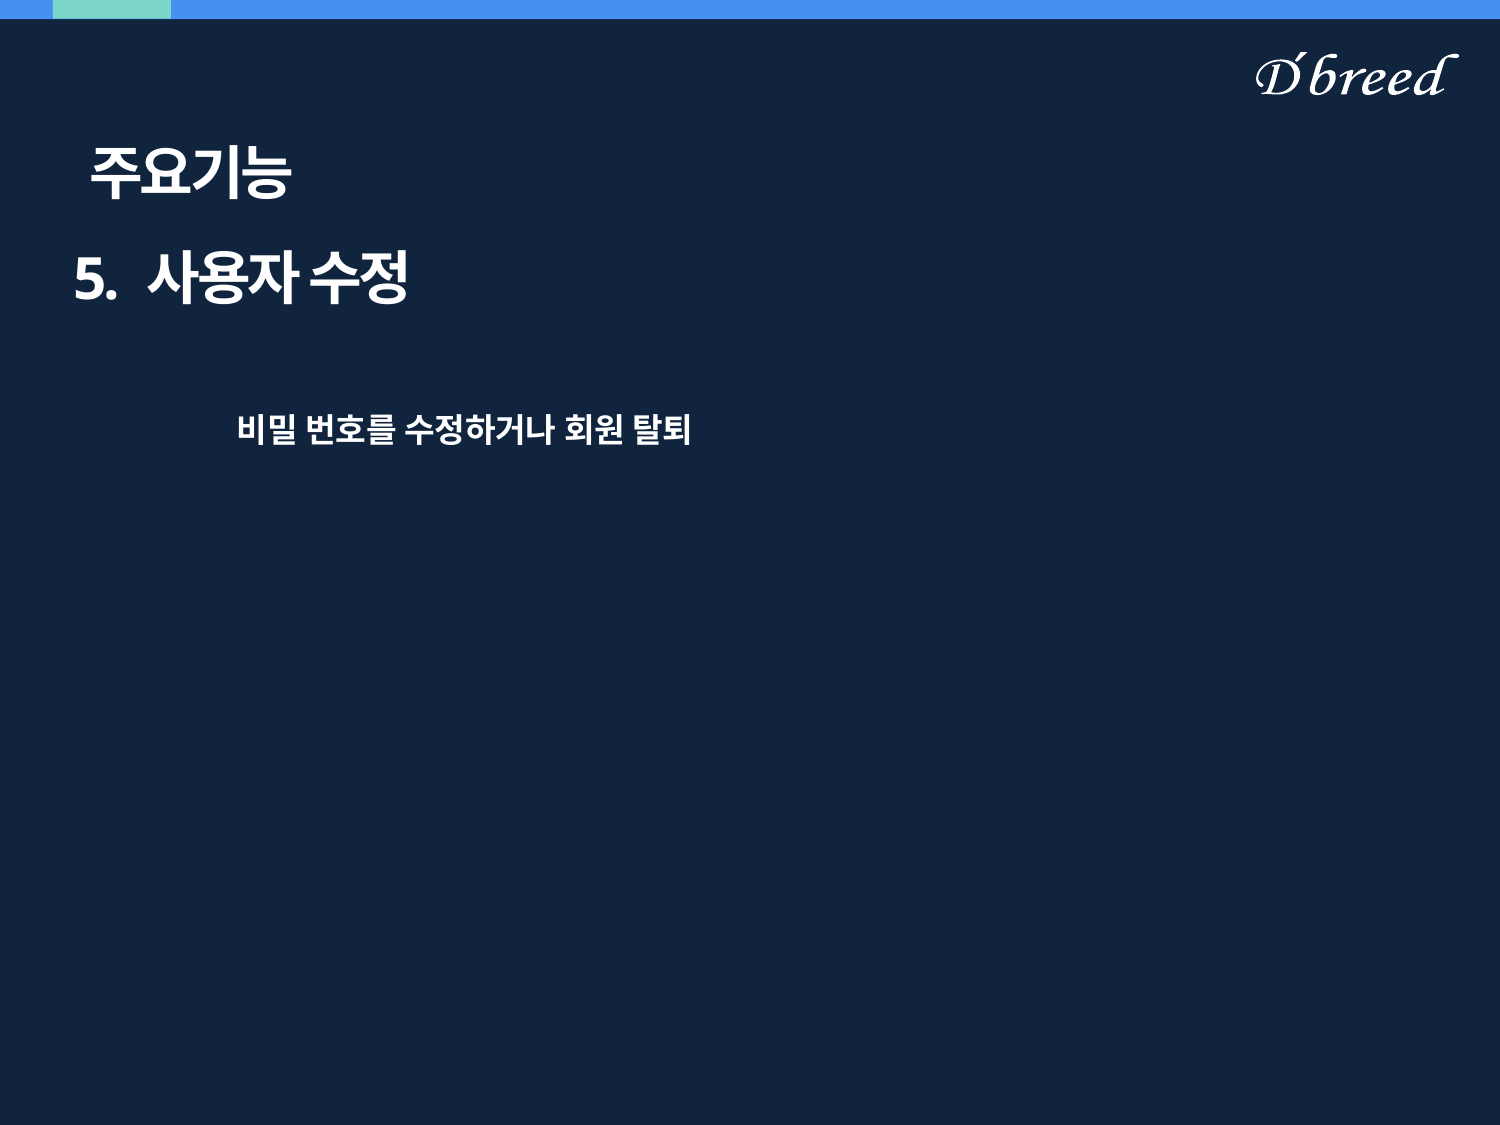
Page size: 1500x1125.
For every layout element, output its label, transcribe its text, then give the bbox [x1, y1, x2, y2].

text_box 5. 사용자 수정 [58, 233, 522, 319]
text_box 비밀 번호를 수정하거나 회원 탈퇴 [222, 401, 1040, 457]
text_box 주요기능 [74, 128, 537, 214]
